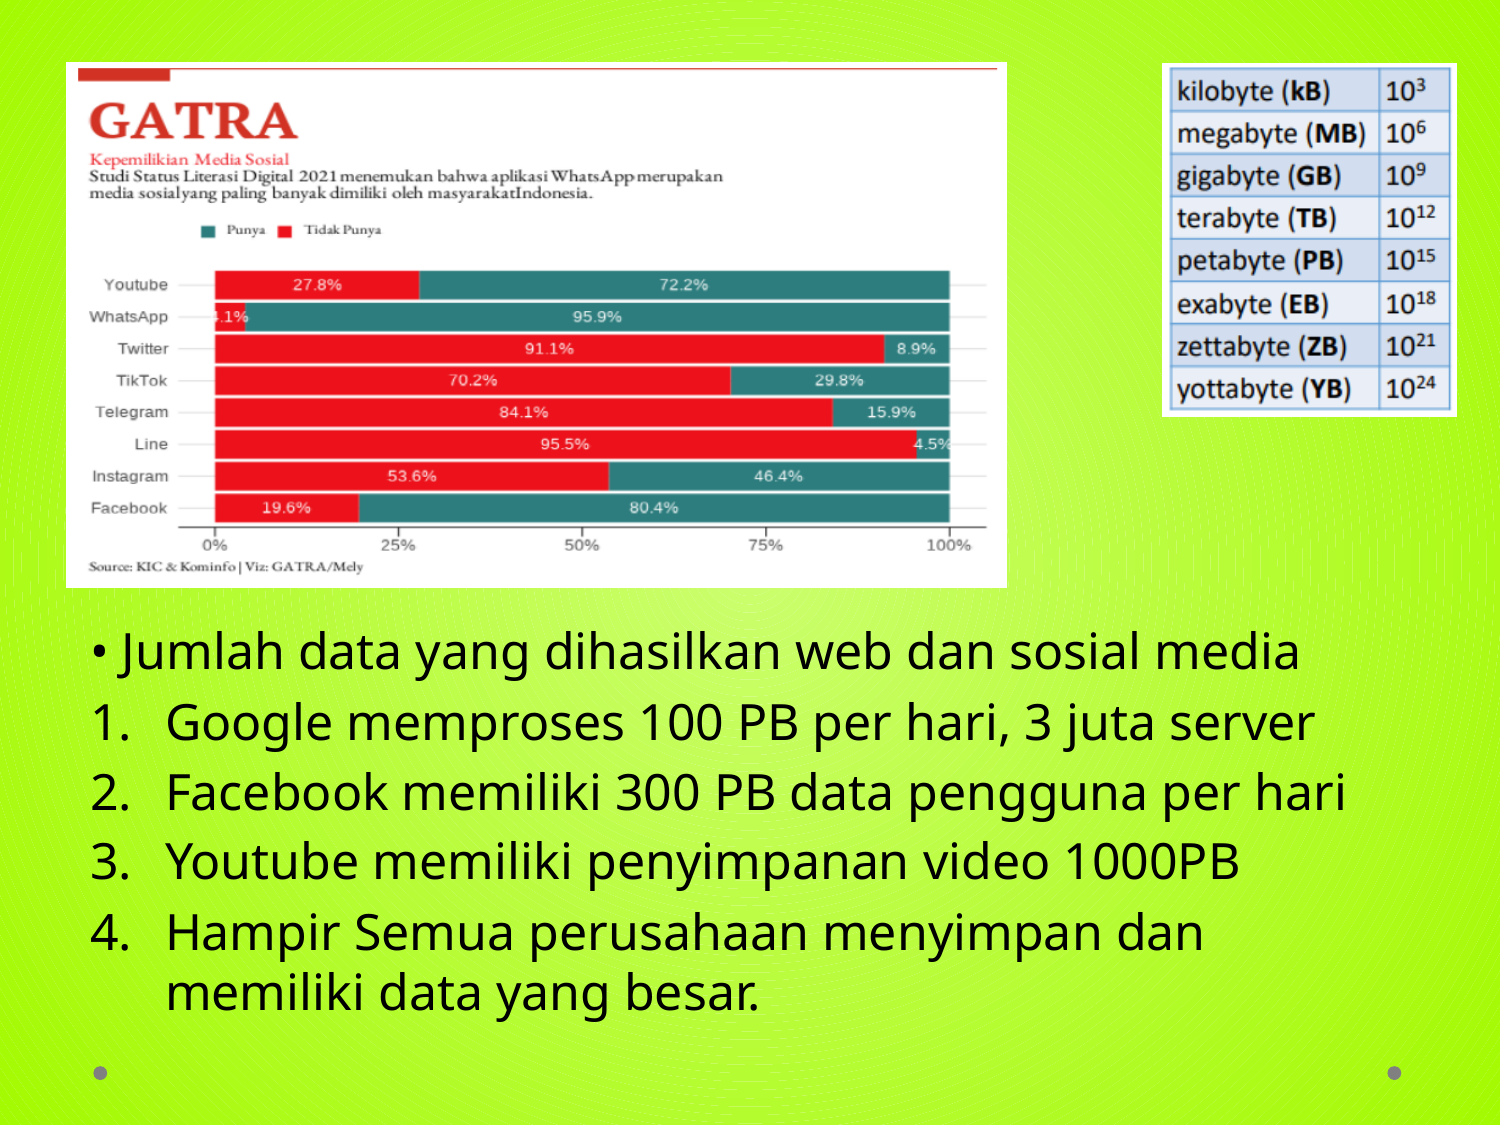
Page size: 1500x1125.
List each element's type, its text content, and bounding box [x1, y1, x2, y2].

picture [65, 62, 1007, 588]
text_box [1050, 88, 1057, 102]
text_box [1054, 121, 1058, 144]
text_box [1260, 464, 1277, 468]
list • Jumlah data yang dihasilkan web dan sosial media Google memproses 100 PB per hari, 3 juta server Facebook memiliki 300 PB data pengguna per hari Youtube memiliki penyimpanan video 1000PB Hampir Semua perusahaan menyimpan dan memiliki data yang besar. [75, 612, 1425, 1075]
picture [1162, 63, 1457, 418]
